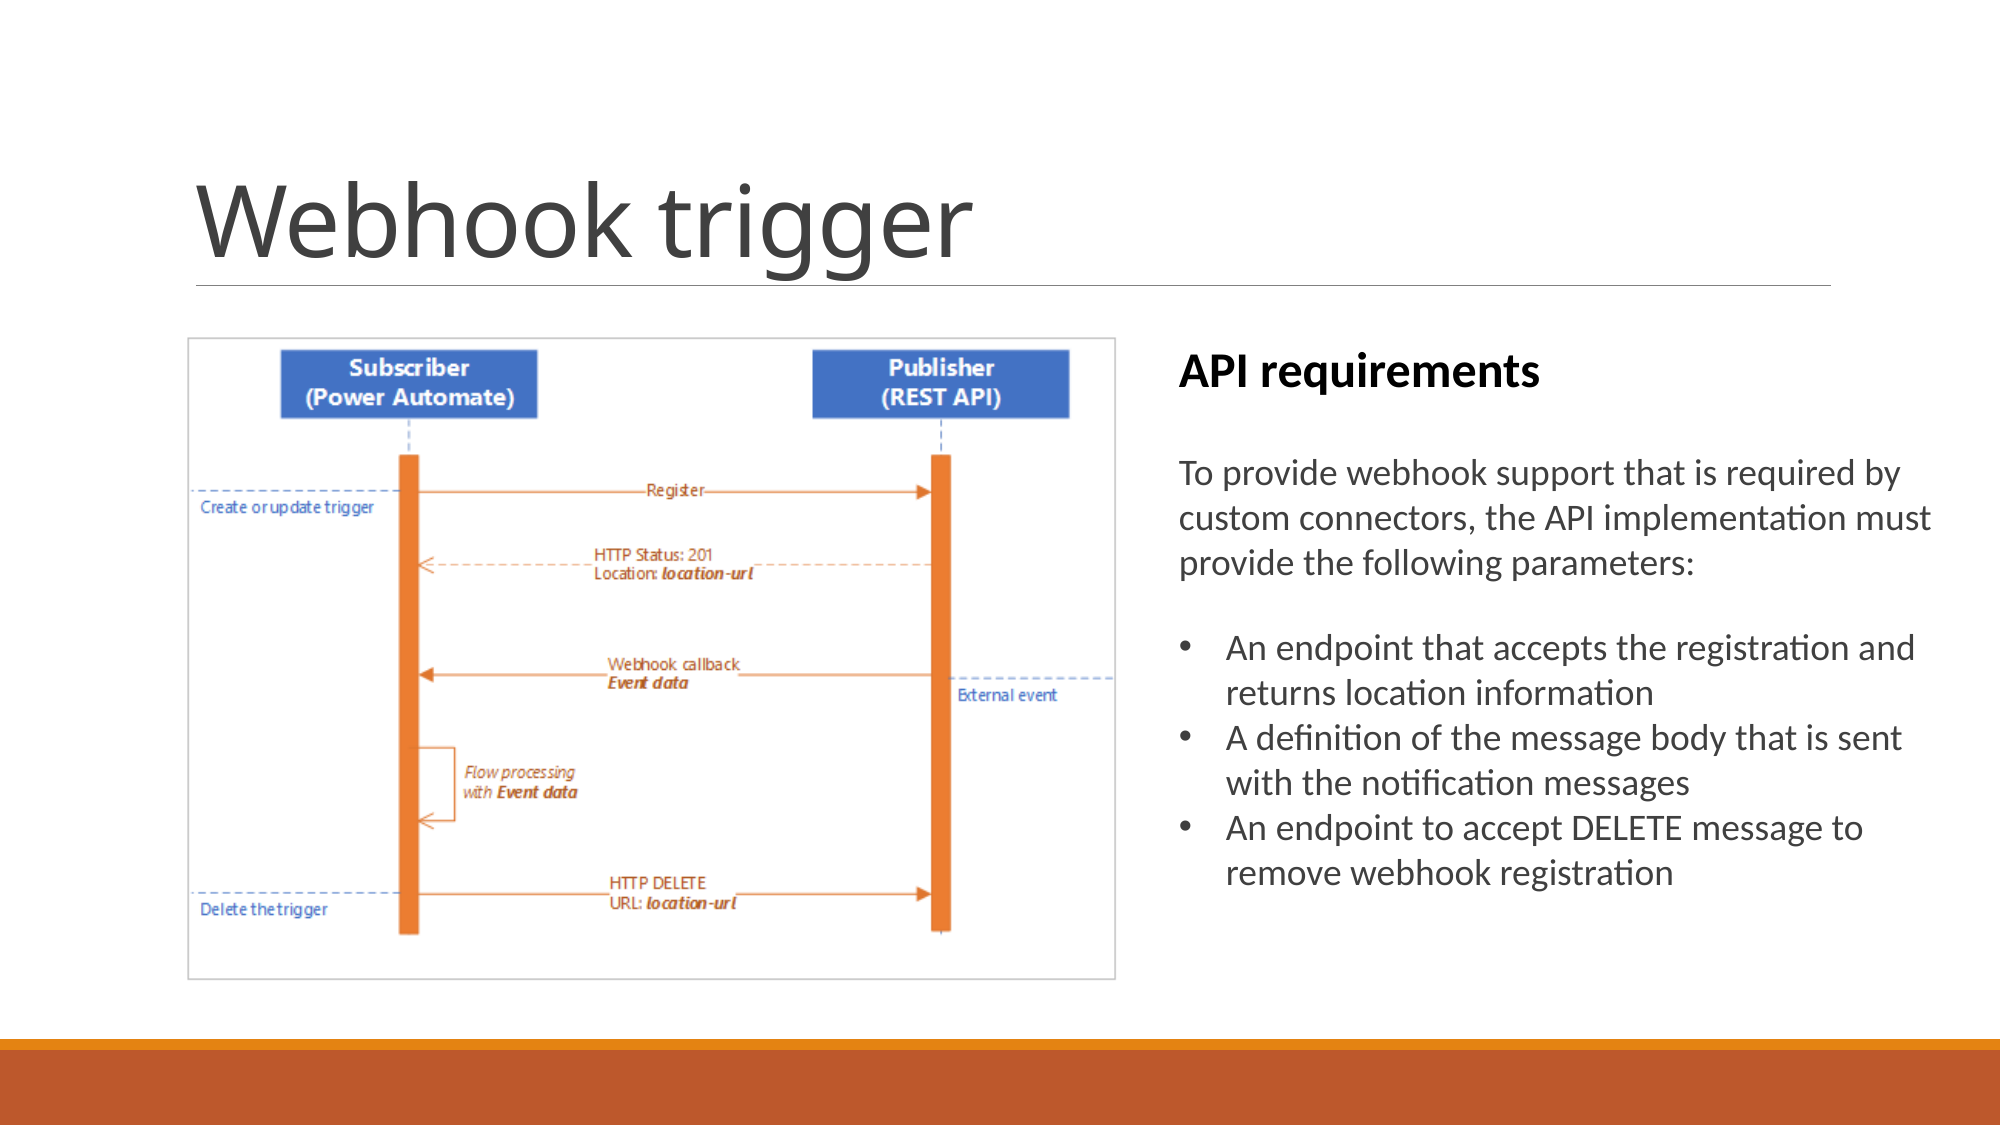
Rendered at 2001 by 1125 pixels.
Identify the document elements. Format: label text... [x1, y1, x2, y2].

title Webhook trigger [180, 47, 1830, 285]
text_box API requirements To provide webhook support that is required by custom connectors, the API implementation must provide the following parameters: An endpoint that accepts the registration and returns location information A definition of the message body that is sent with the notification messages An endpoint to accept DELETE message to remove webhook registration [1164, 330, 1962, 901]
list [179, 329, 1130, 991]
